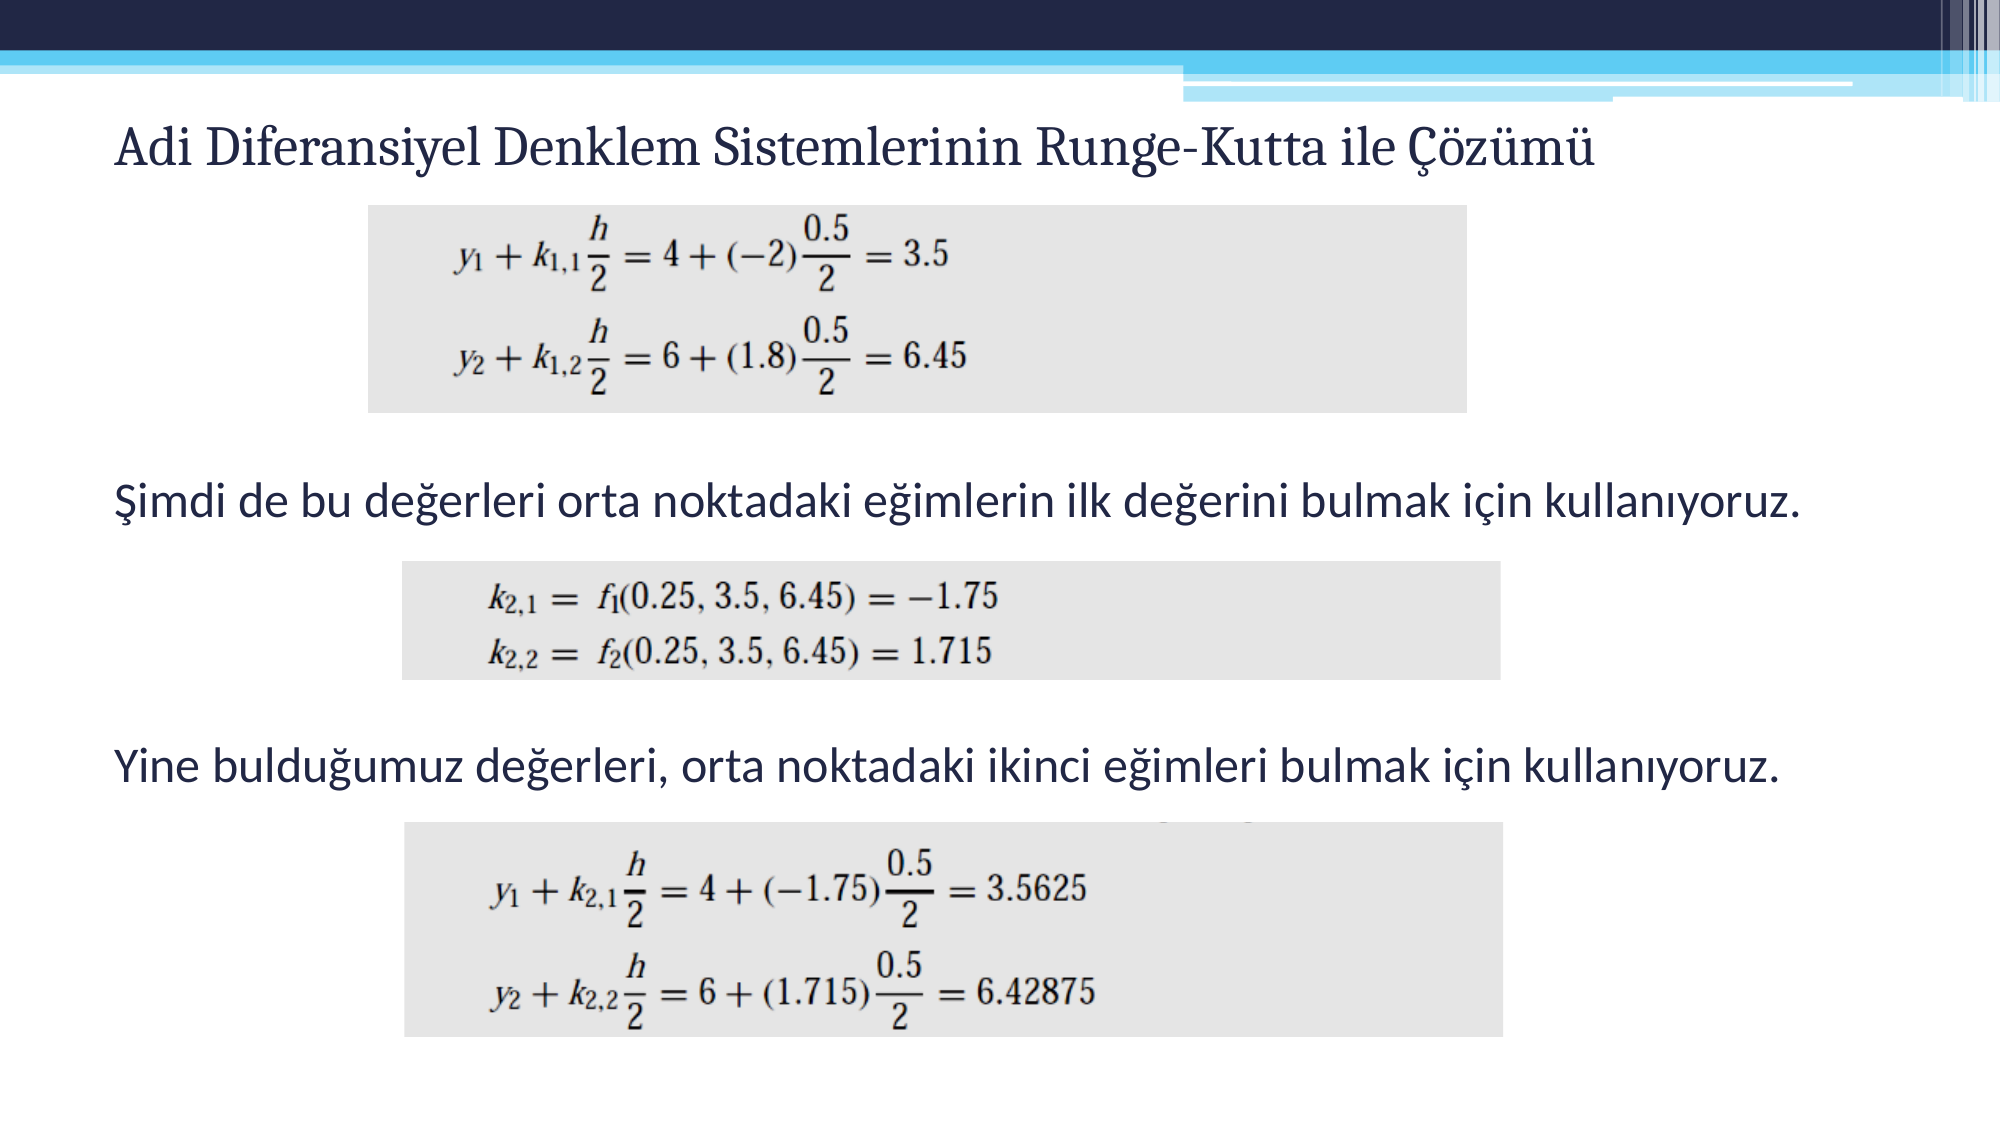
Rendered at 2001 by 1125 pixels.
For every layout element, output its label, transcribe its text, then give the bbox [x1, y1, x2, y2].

picture [368, 205, 1467, 413]
title Adi Diferansiyel Denklem Sistemlerinin Runge-Kutta ile Çözümü [99, 101, 1900, 185]
picture [402, 561, 1501, 680]
picture [404, 822, 1504, 1037]
list Şimdi de bu değerleri orta noktadaki eğimlerin ilk değerini bulmak için kullanıyoruz. Yine bulduğumuz değerleri, orta noktadaki ikinci eğimleri bulmak için kullanıyoruz. [99, 195, 1900, 1079]
